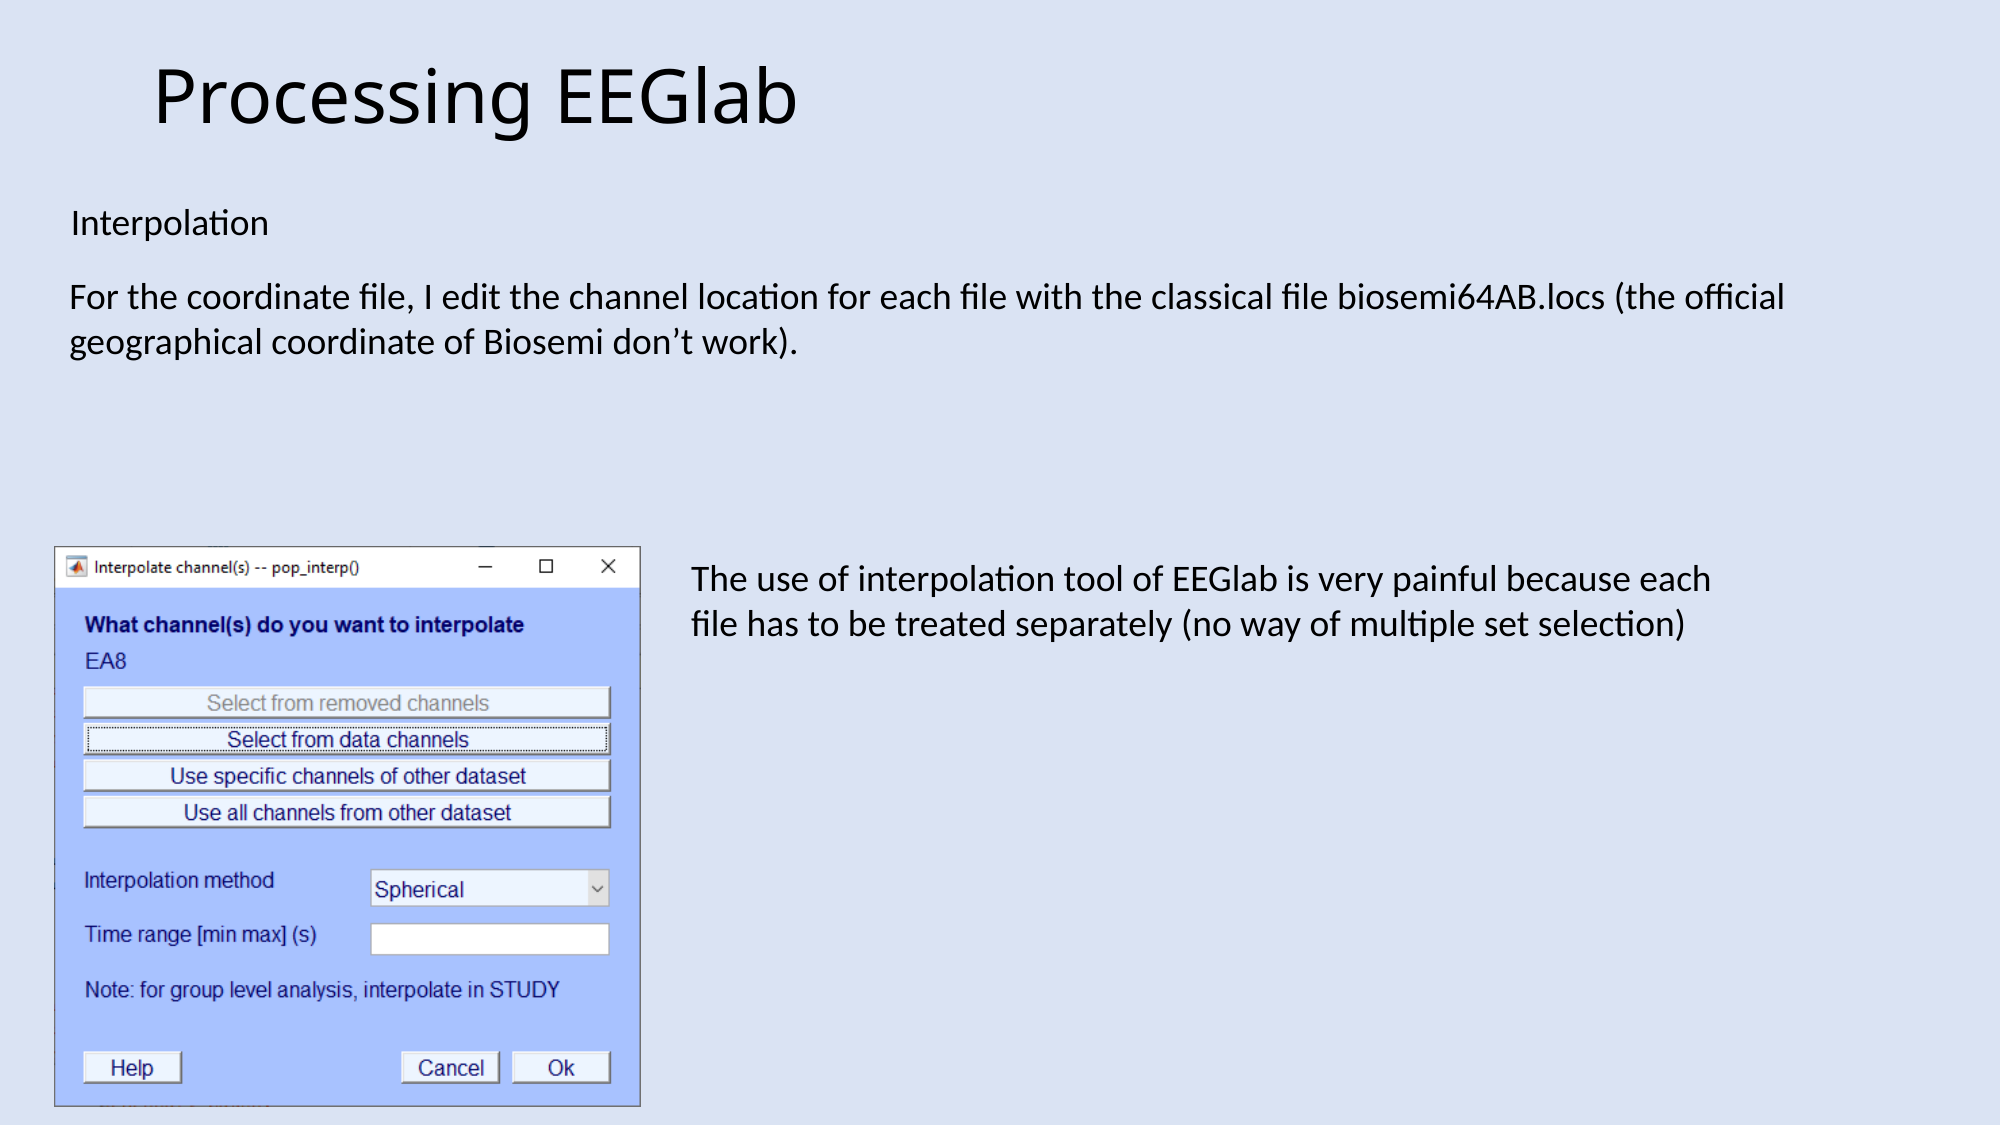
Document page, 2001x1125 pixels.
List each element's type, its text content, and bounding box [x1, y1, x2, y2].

picture [54, 546, 641, 1107]
text_box Interpolation [56, 190, 285, 251]
text_box For the coordinate file, I edit the channel location for each file with the classical file biosemi64AB.locs (the official geographical coordinate of Biosemi don’t work). [54, 265, 1829, 370]
title Processing EEGlab [137, 59, 1863, 140]
text_box The use of interpolation tool of EEGlab is very painful because each file has to be treated separately (no way of multiple set selection) [676, 546, 1749, 652]
